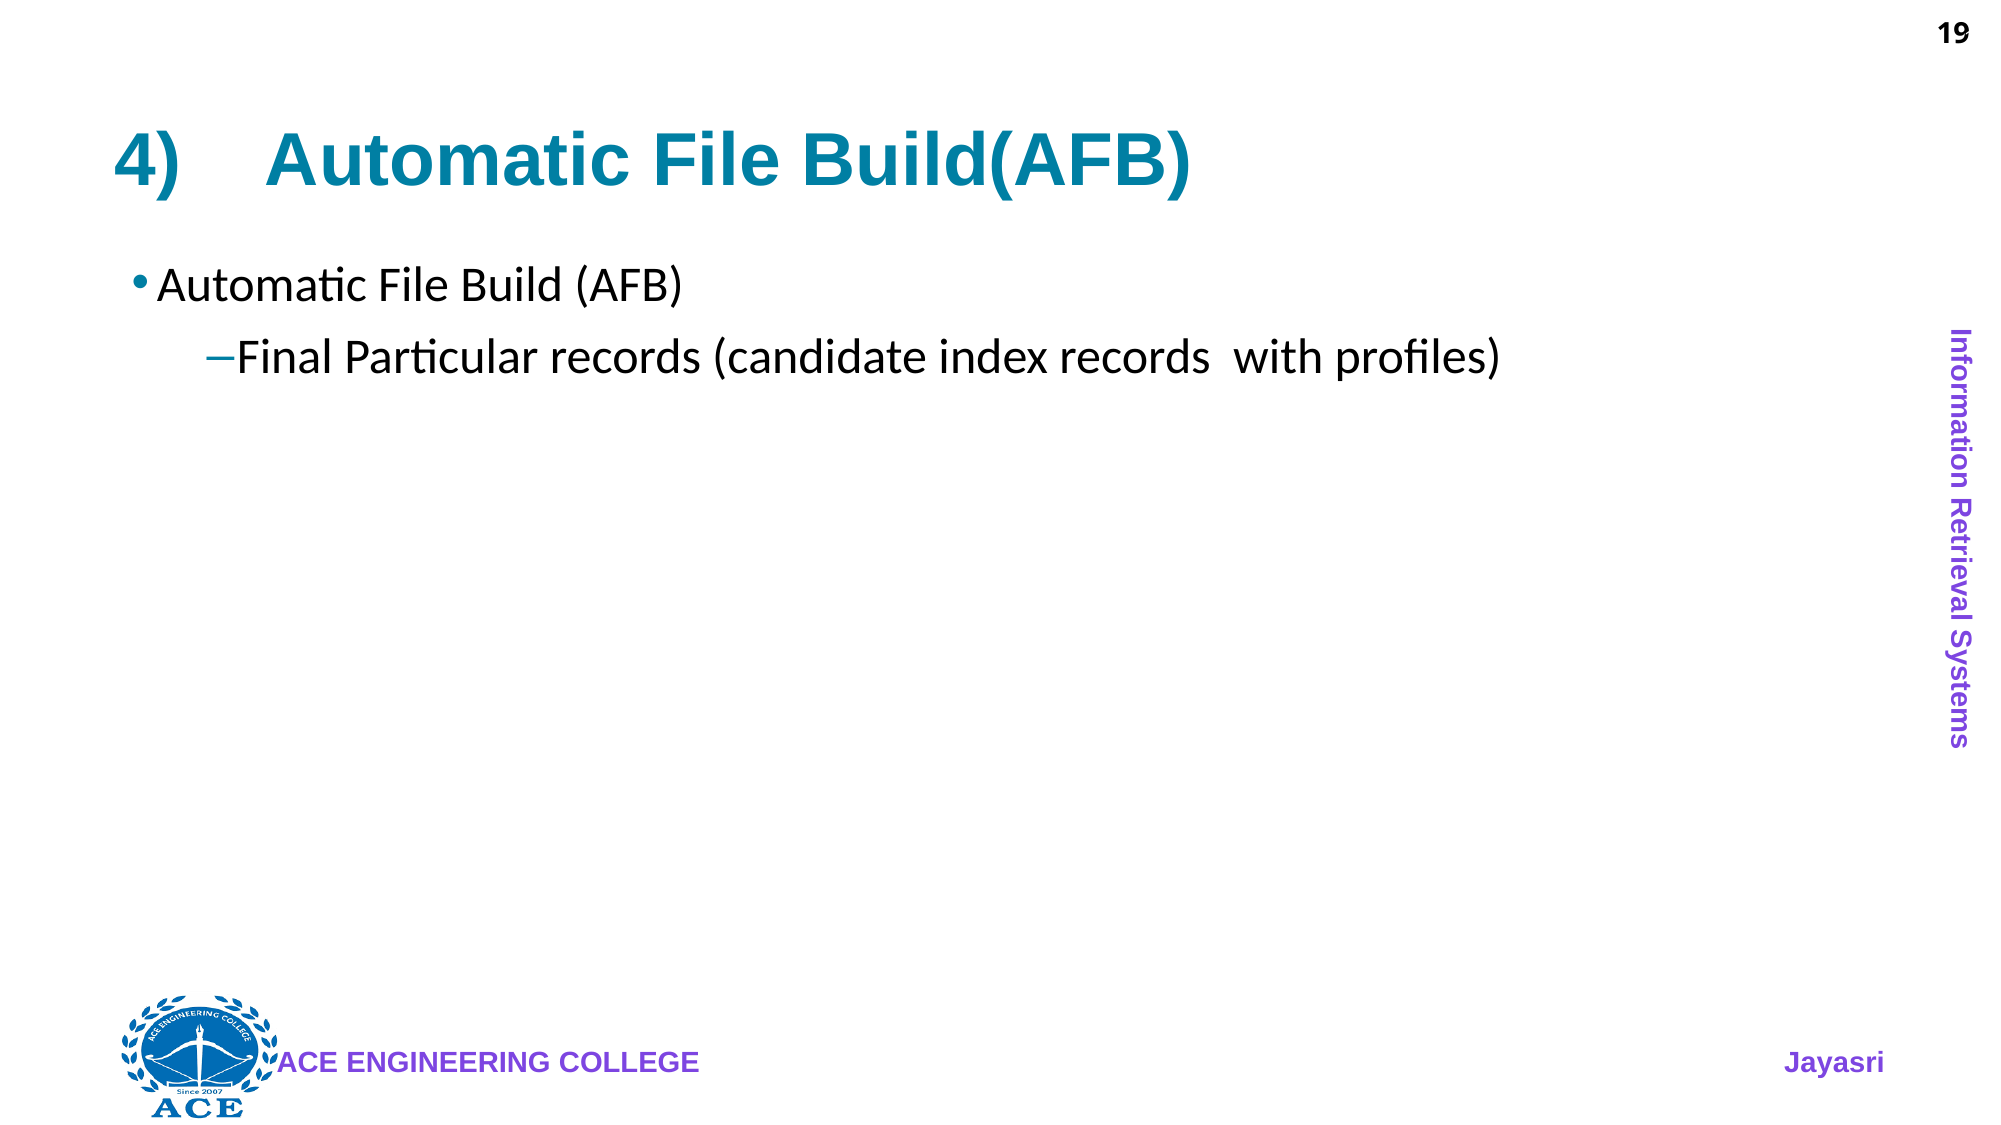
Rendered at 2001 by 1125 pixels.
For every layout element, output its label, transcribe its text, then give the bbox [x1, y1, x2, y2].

title 4) Automatic File Build(AFB) [99, 35, 1900, 216]
list Automatic File Build (AFB) Final Particular records (candidate index records with profiles) [99, 236, 1901, 1010]
picture [101, 1010, 303, 1125]
slide_number 19 [1879, 18, 2000, 49]
